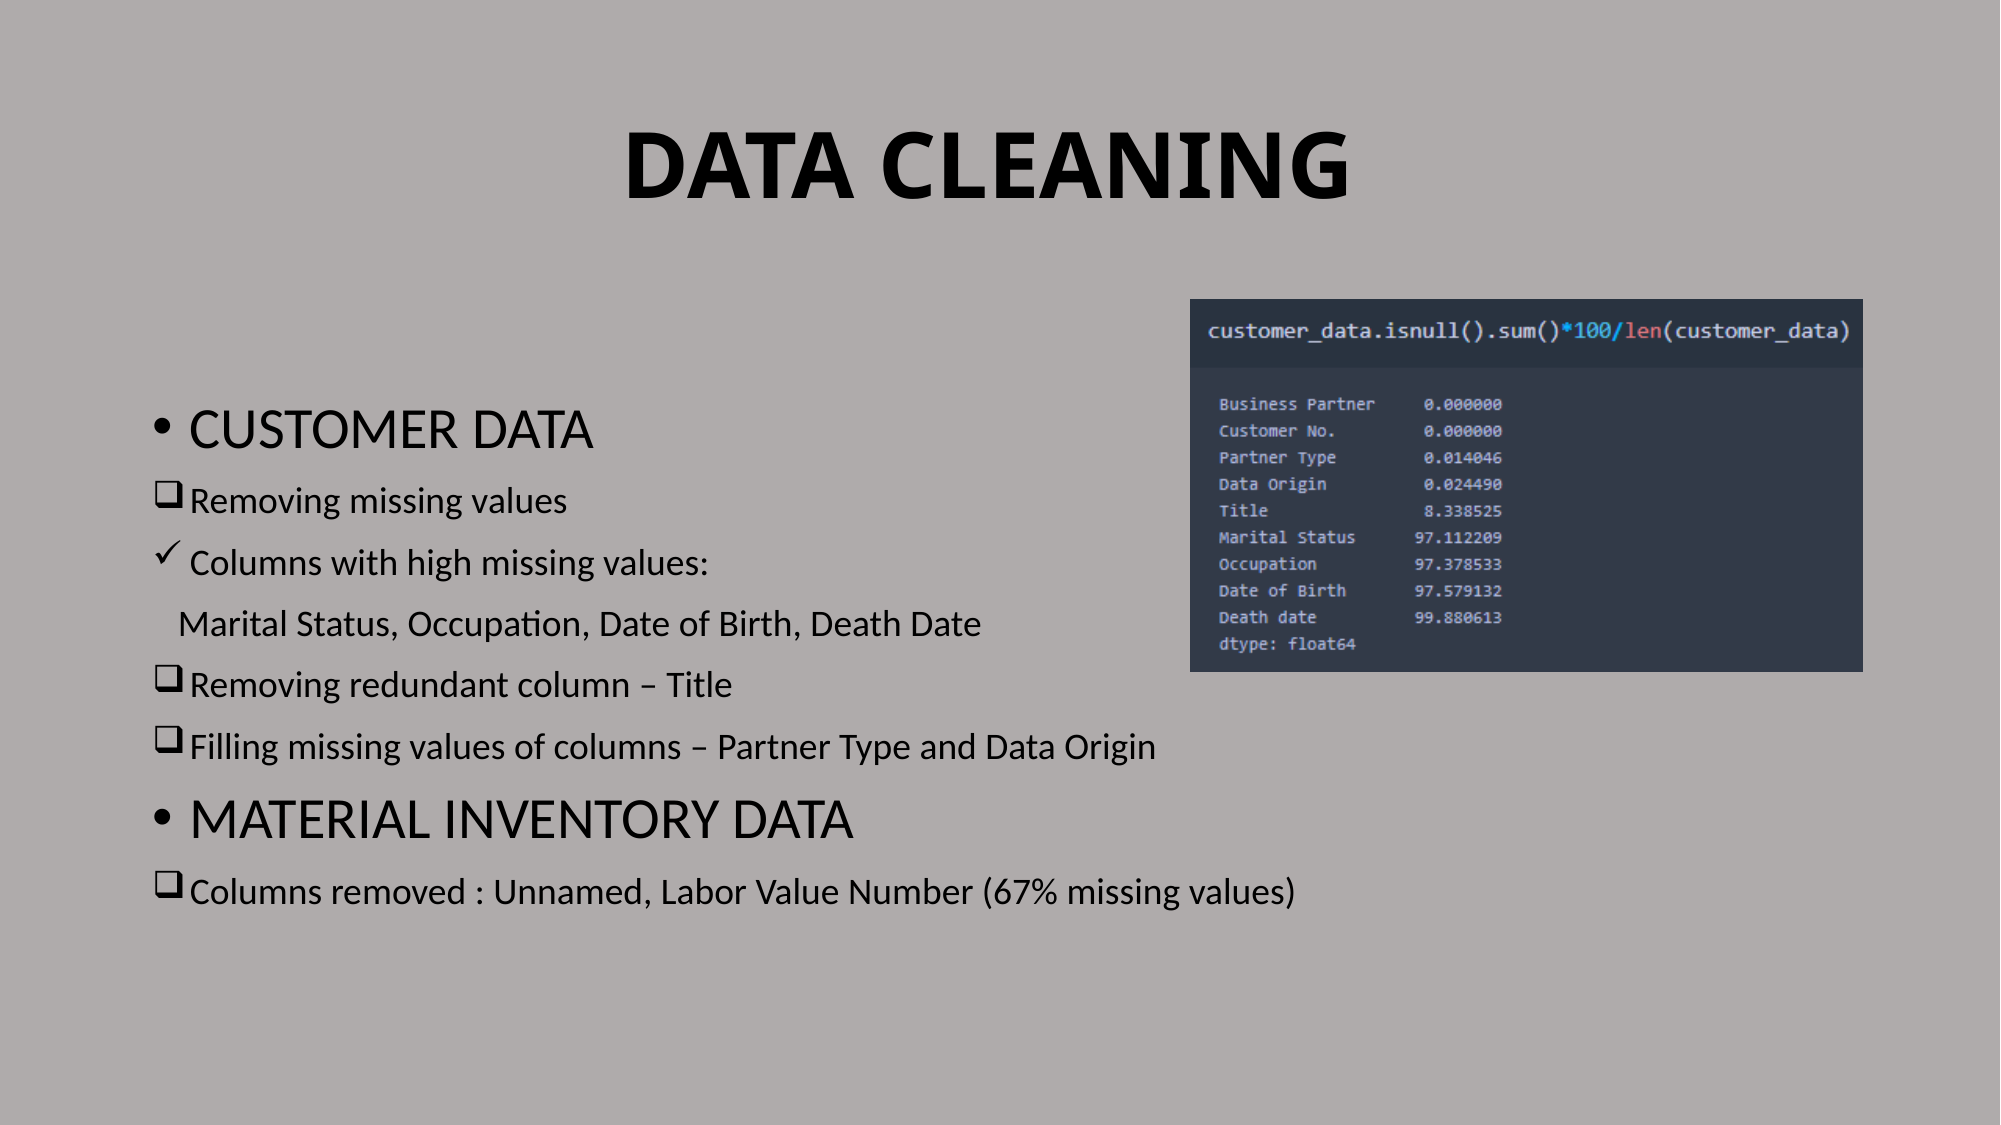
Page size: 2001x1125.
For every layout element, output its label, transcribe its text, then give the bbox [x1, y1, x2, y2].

picture [1190, 299, 1863, 672]
list CUSTOMER DATA Removing missing values Columns with high missing values: Marital Status, Occupation, Date of Birth, Death Date Removing redundant column – Title Filling missing values of columns – Partner Type and Data Origin MATERIAL INVENTORY DATA Columns removed : Unnamed, Labor Value Number (67% missing values) [137, 299, 1863, 1014]
title DATA CLEANING [137, 59, 1863, 278]
